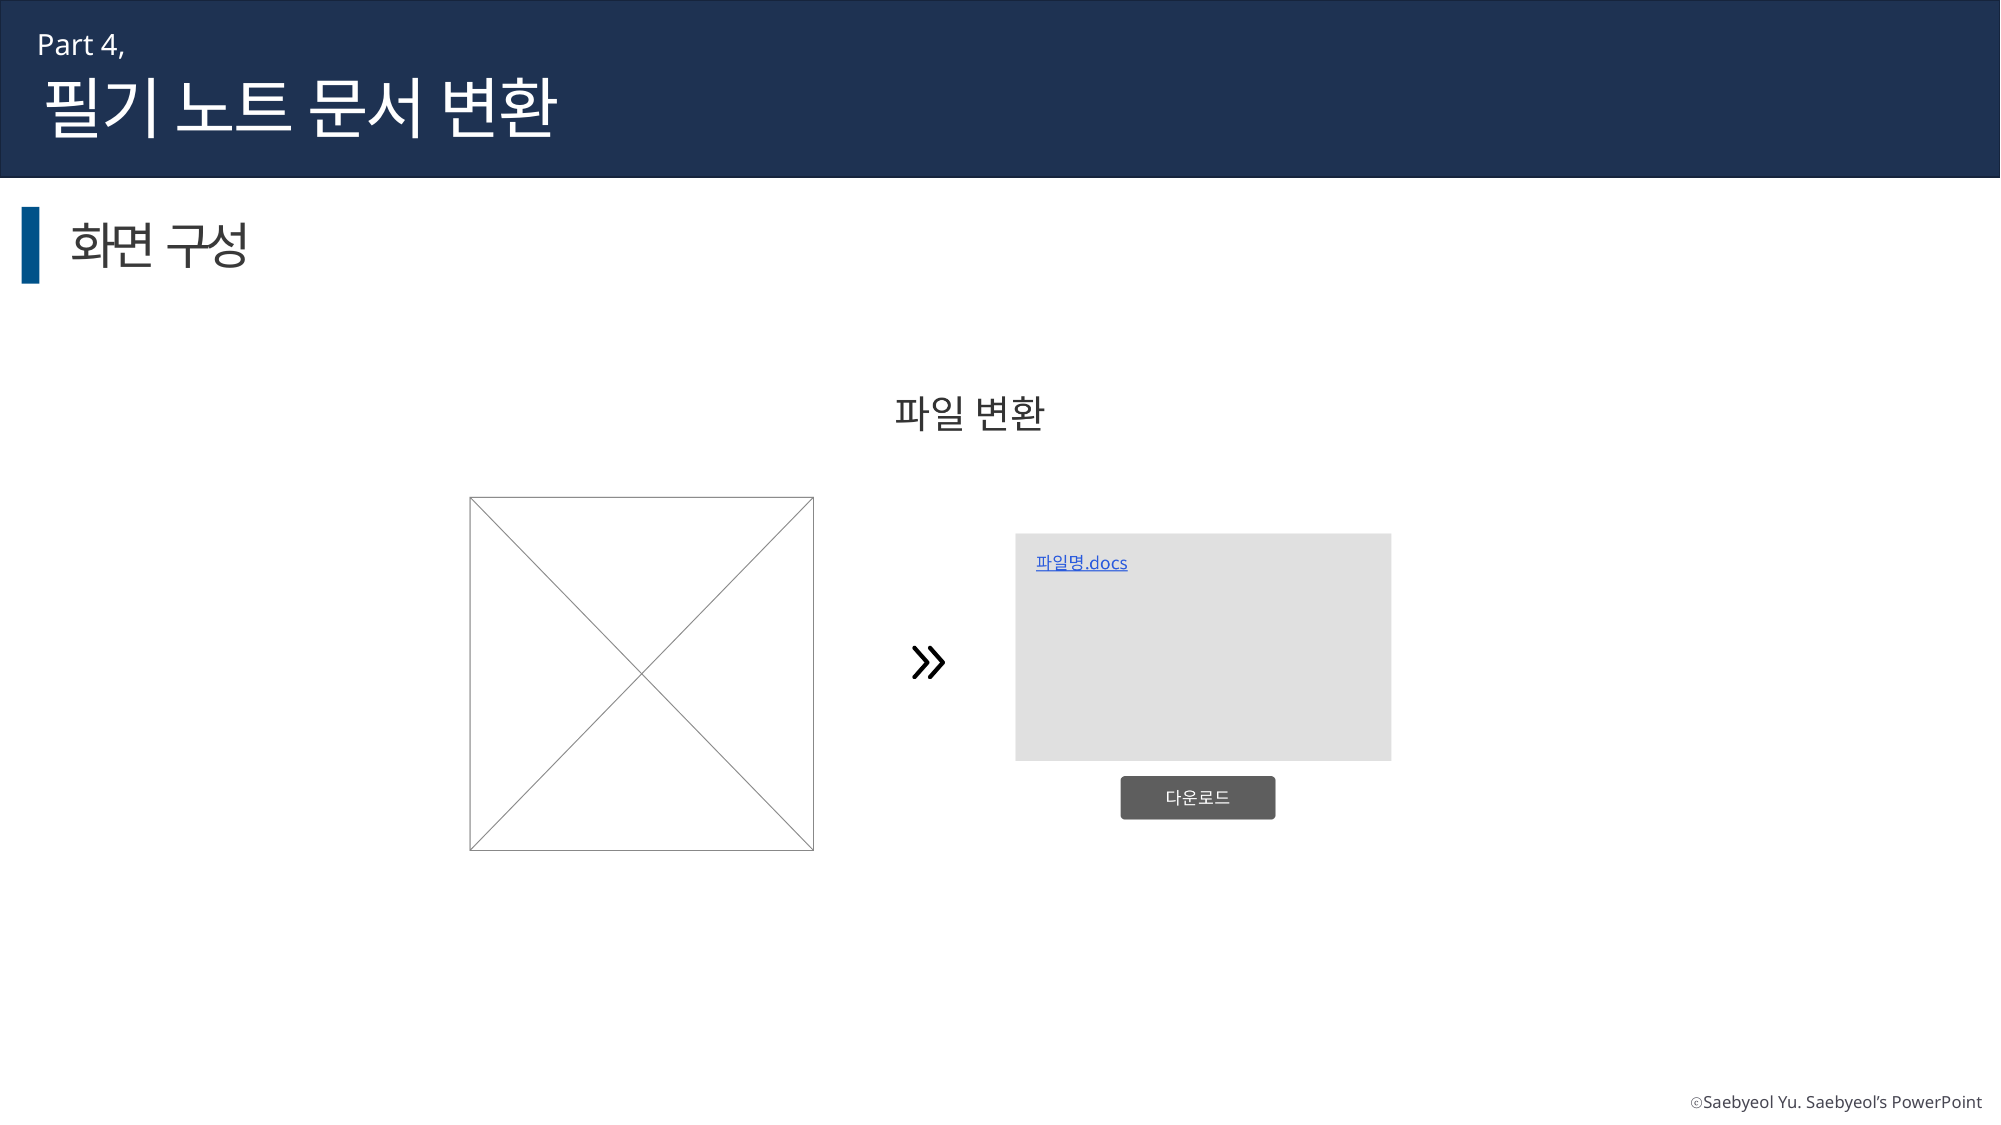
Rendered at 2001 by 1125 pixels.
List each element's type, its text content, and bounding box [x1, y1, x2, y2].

text_box 화면 구성 [55, 207, 266, 283]
text_box [21, 206, 40, 285]
text_box Part 4, [22, 19, 148, 69]
text_box [0, 0, 2000, 178]
text_box 필기 노트 문서 변환 [27, 59, 575, 155]
picture [320, 332, 1620, 982]
